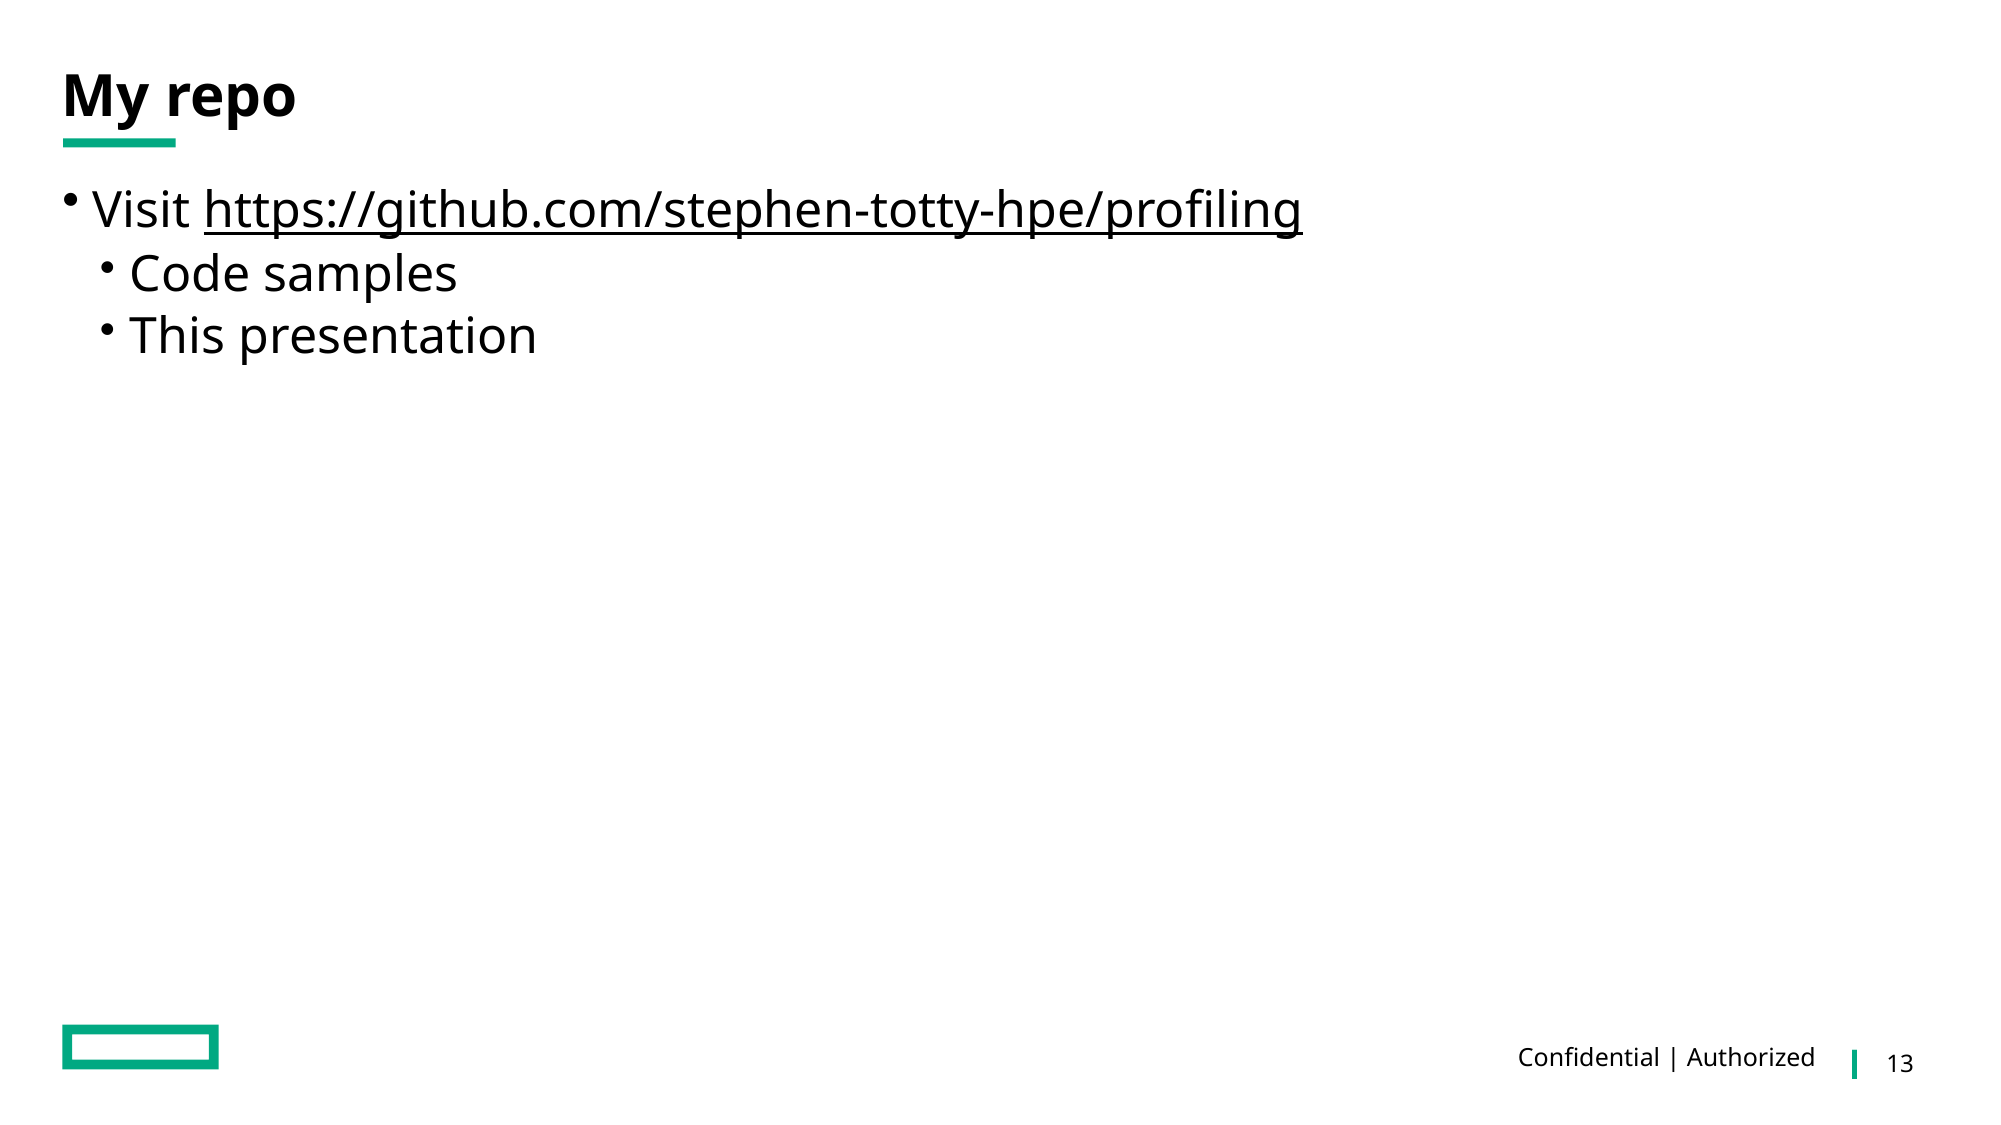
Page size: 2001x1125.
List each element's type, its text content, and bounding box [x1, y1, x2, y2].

title My repo [42, 60, 1938, 135]
list Visit https://github.com/stephen-totty-hpe/profiling Code samples This presentation [58, 159, 1938, 1005]
picture [1852, 1043, 1857, 1079]
footer Confidential | Authorized [610, 1005, 1838, 1073]
slide_number 13 [1837, 1033, 1950, 1094]
